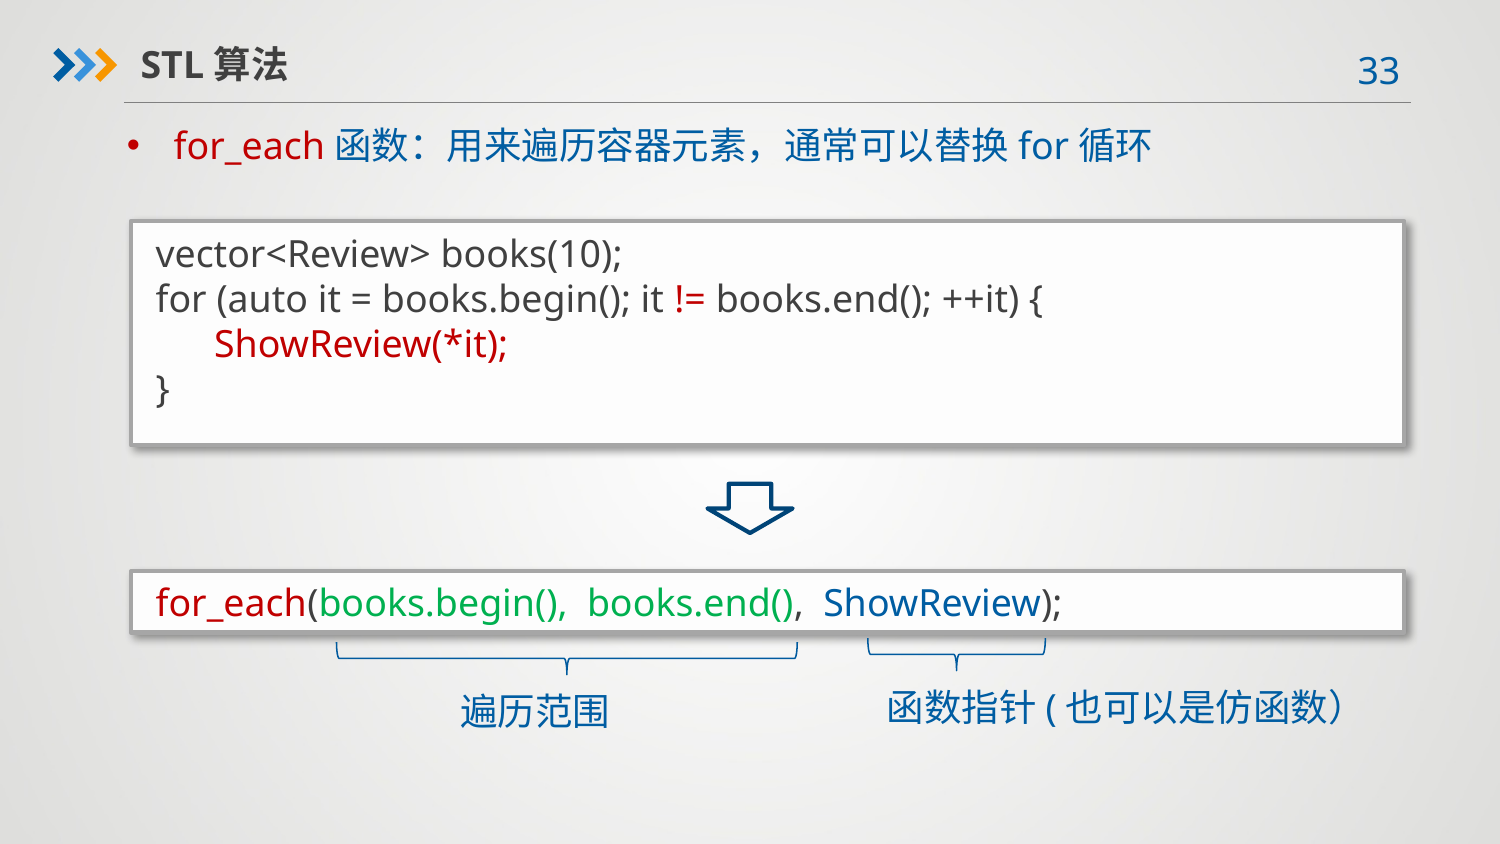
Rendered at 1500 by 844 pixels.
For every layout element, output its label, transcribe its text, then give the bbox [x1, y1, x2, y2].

text_box for_each函数：用来遍历容器元素，通常可以替换for循环 [112, 114, 1424, 175]
picture [0, 0, 1500, 844]
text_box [130, 571, 1405, 633]
text_box STL算法 [140, 32, 526, 95]
text_box [867, 640, 1047, 672]
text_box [130, 220, 1405, 446]
text_box [705, 481, 795, 535]
text_box [335, 642, 799, 676]
text_box 遍历范围 [445, 680, 642, 740]
text_box 函数指针(也可以是仿函数） [871, 676, 1388, 736]
